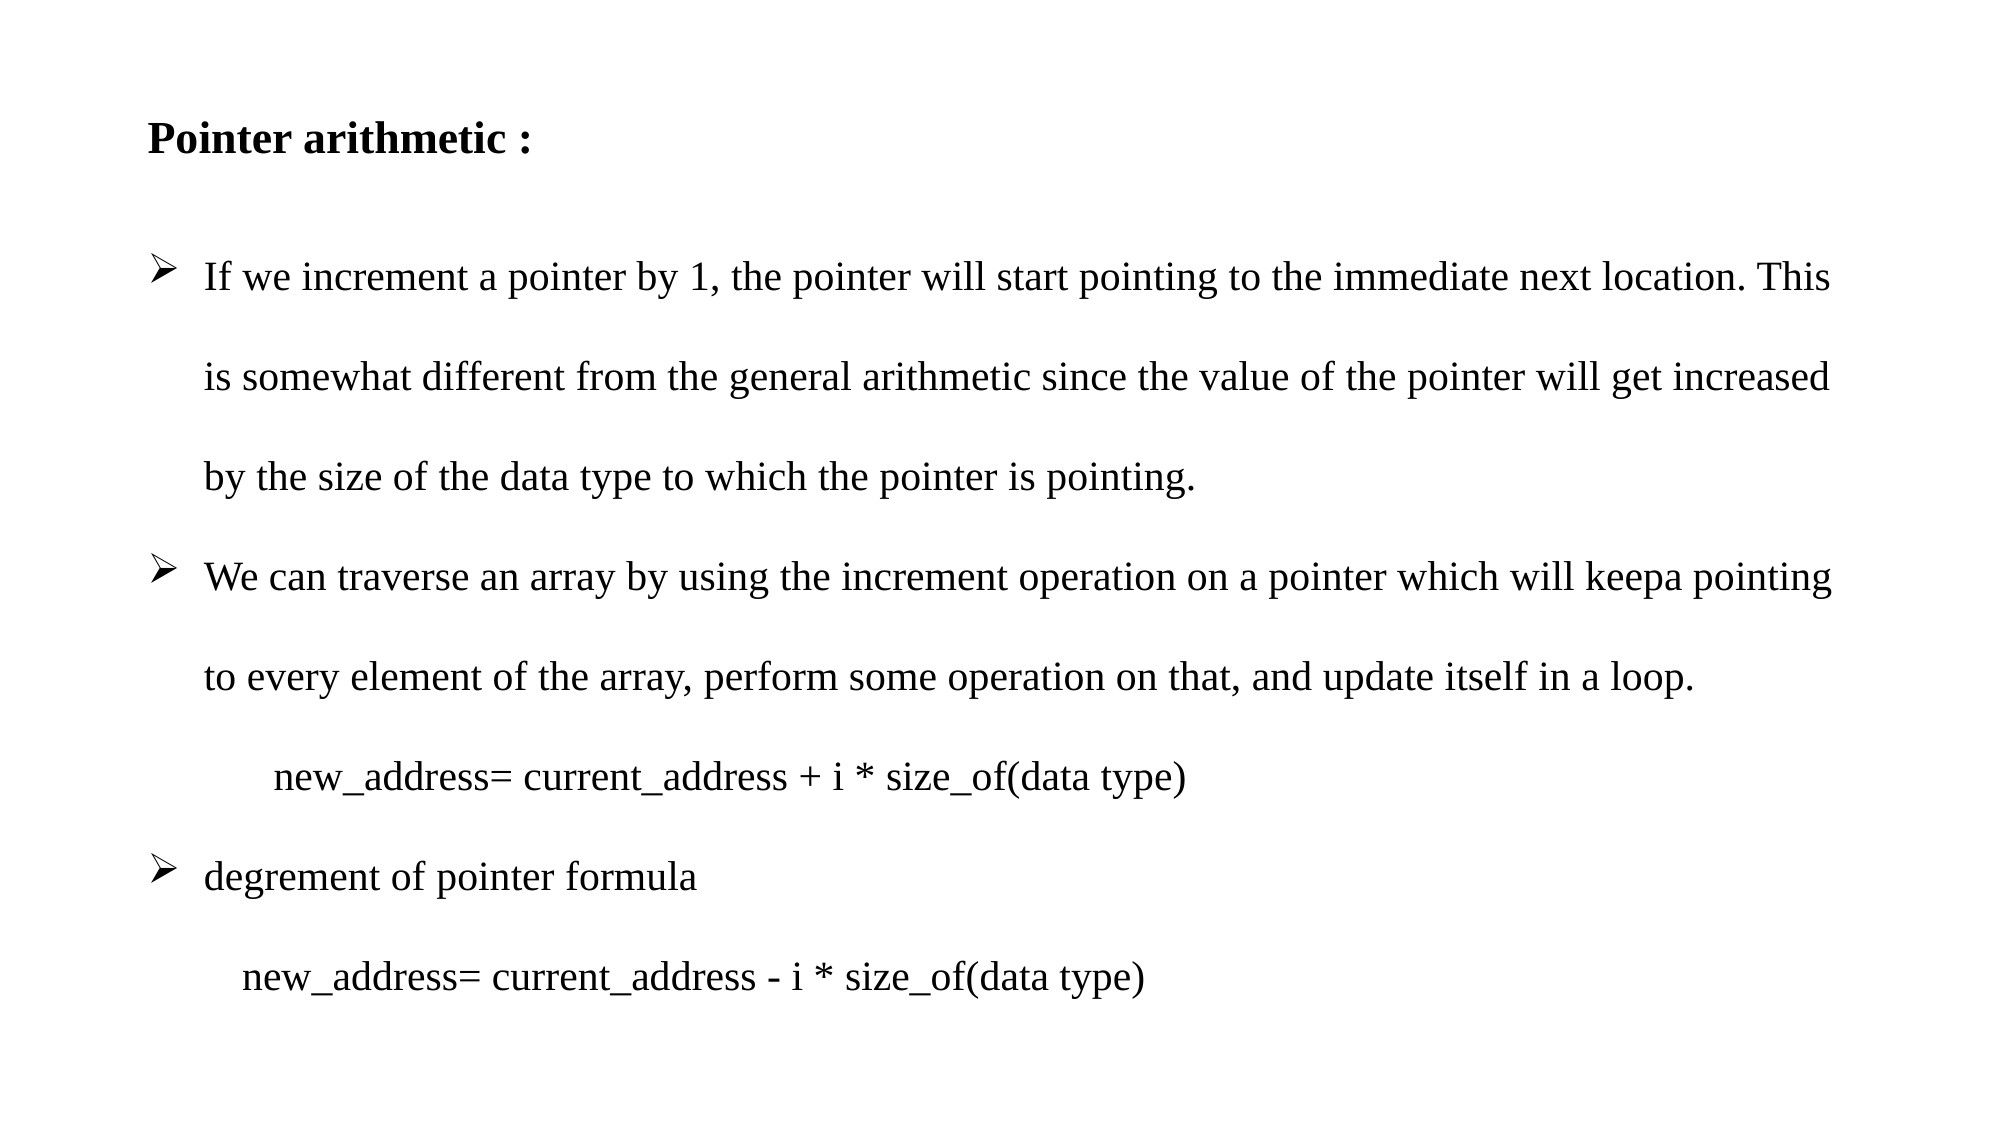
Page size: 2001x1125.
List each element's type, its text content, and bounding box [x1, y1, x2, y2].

text_box If we increment a pointer by 1, the pointer will start pointing to the immediate next location. This is somewhat different from the general arithmetic since the value of the pointer will get increased by the size of the data type to which the pointer is pointing. We can traverse an array by using the increment operation on a pointer which will keepa pointing to every element of the array, perform some operation on that, and update itself in a loop. new_address= current_address + i * size_of(data type) degrement of pointer formula new_address= current_address - i * size_of(data type) [132, 191, 1868, 1007]
text_box Pointer arithmetic : [132, 100, 1224, 171]
